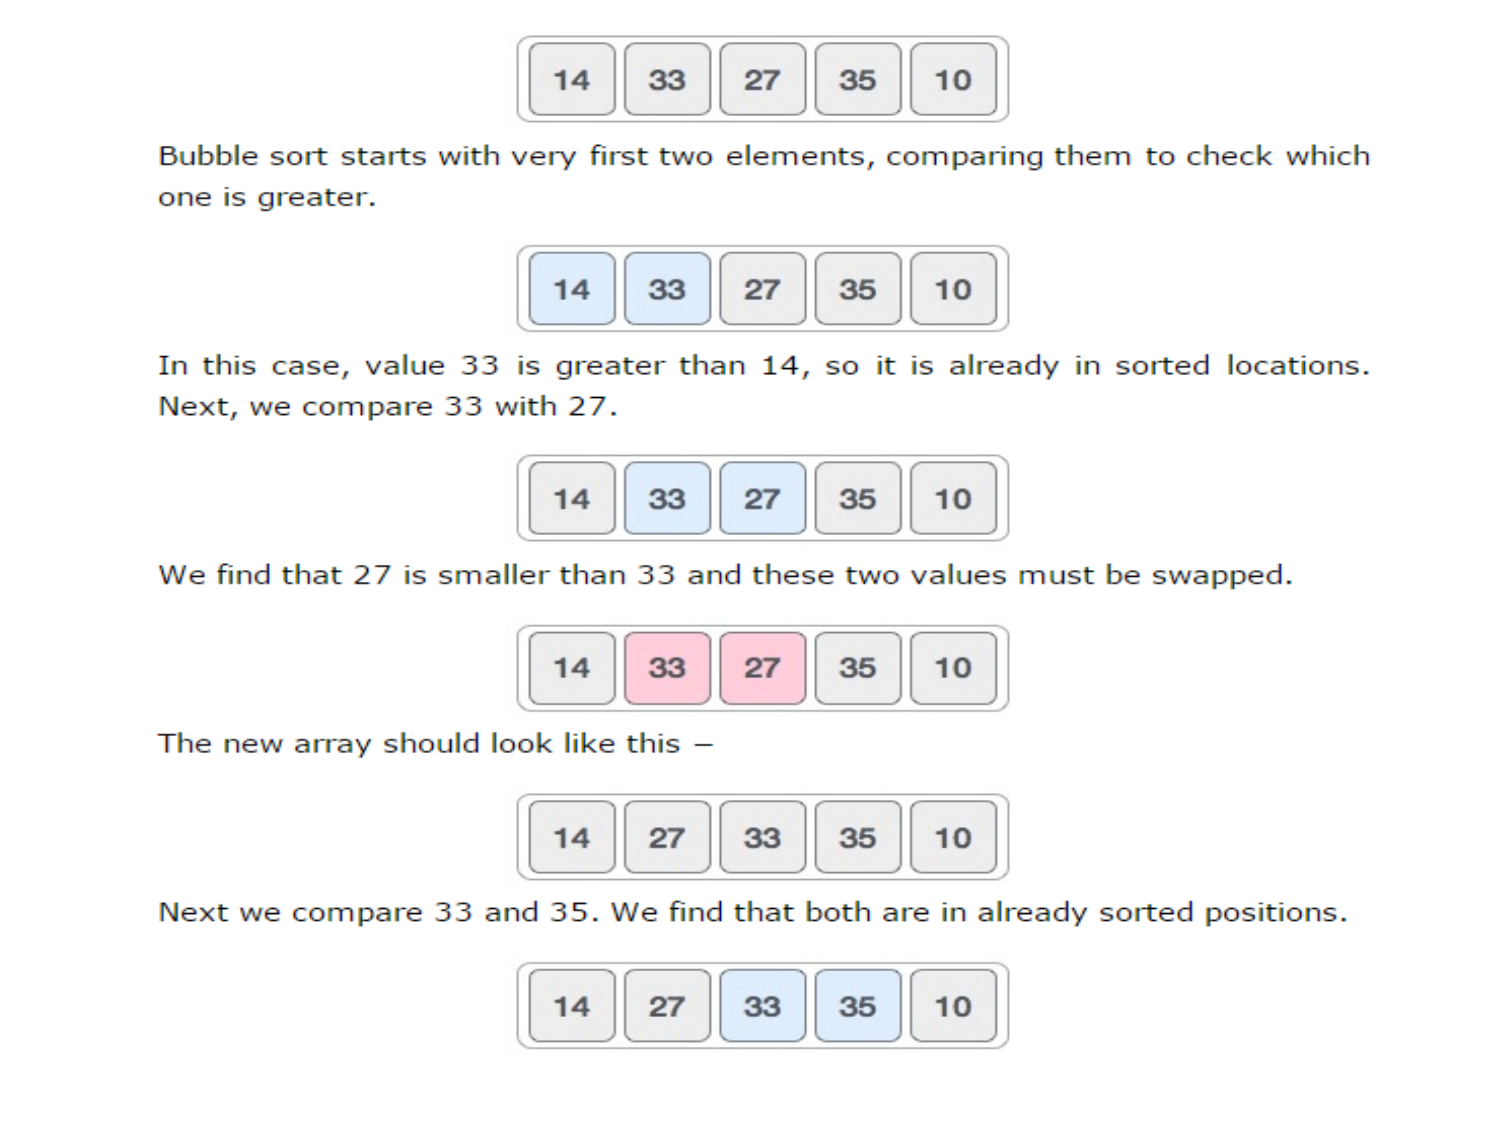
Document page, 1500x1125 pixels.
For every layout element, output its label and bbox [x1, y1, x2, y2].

picture [149, 24, 1376, 1063]
